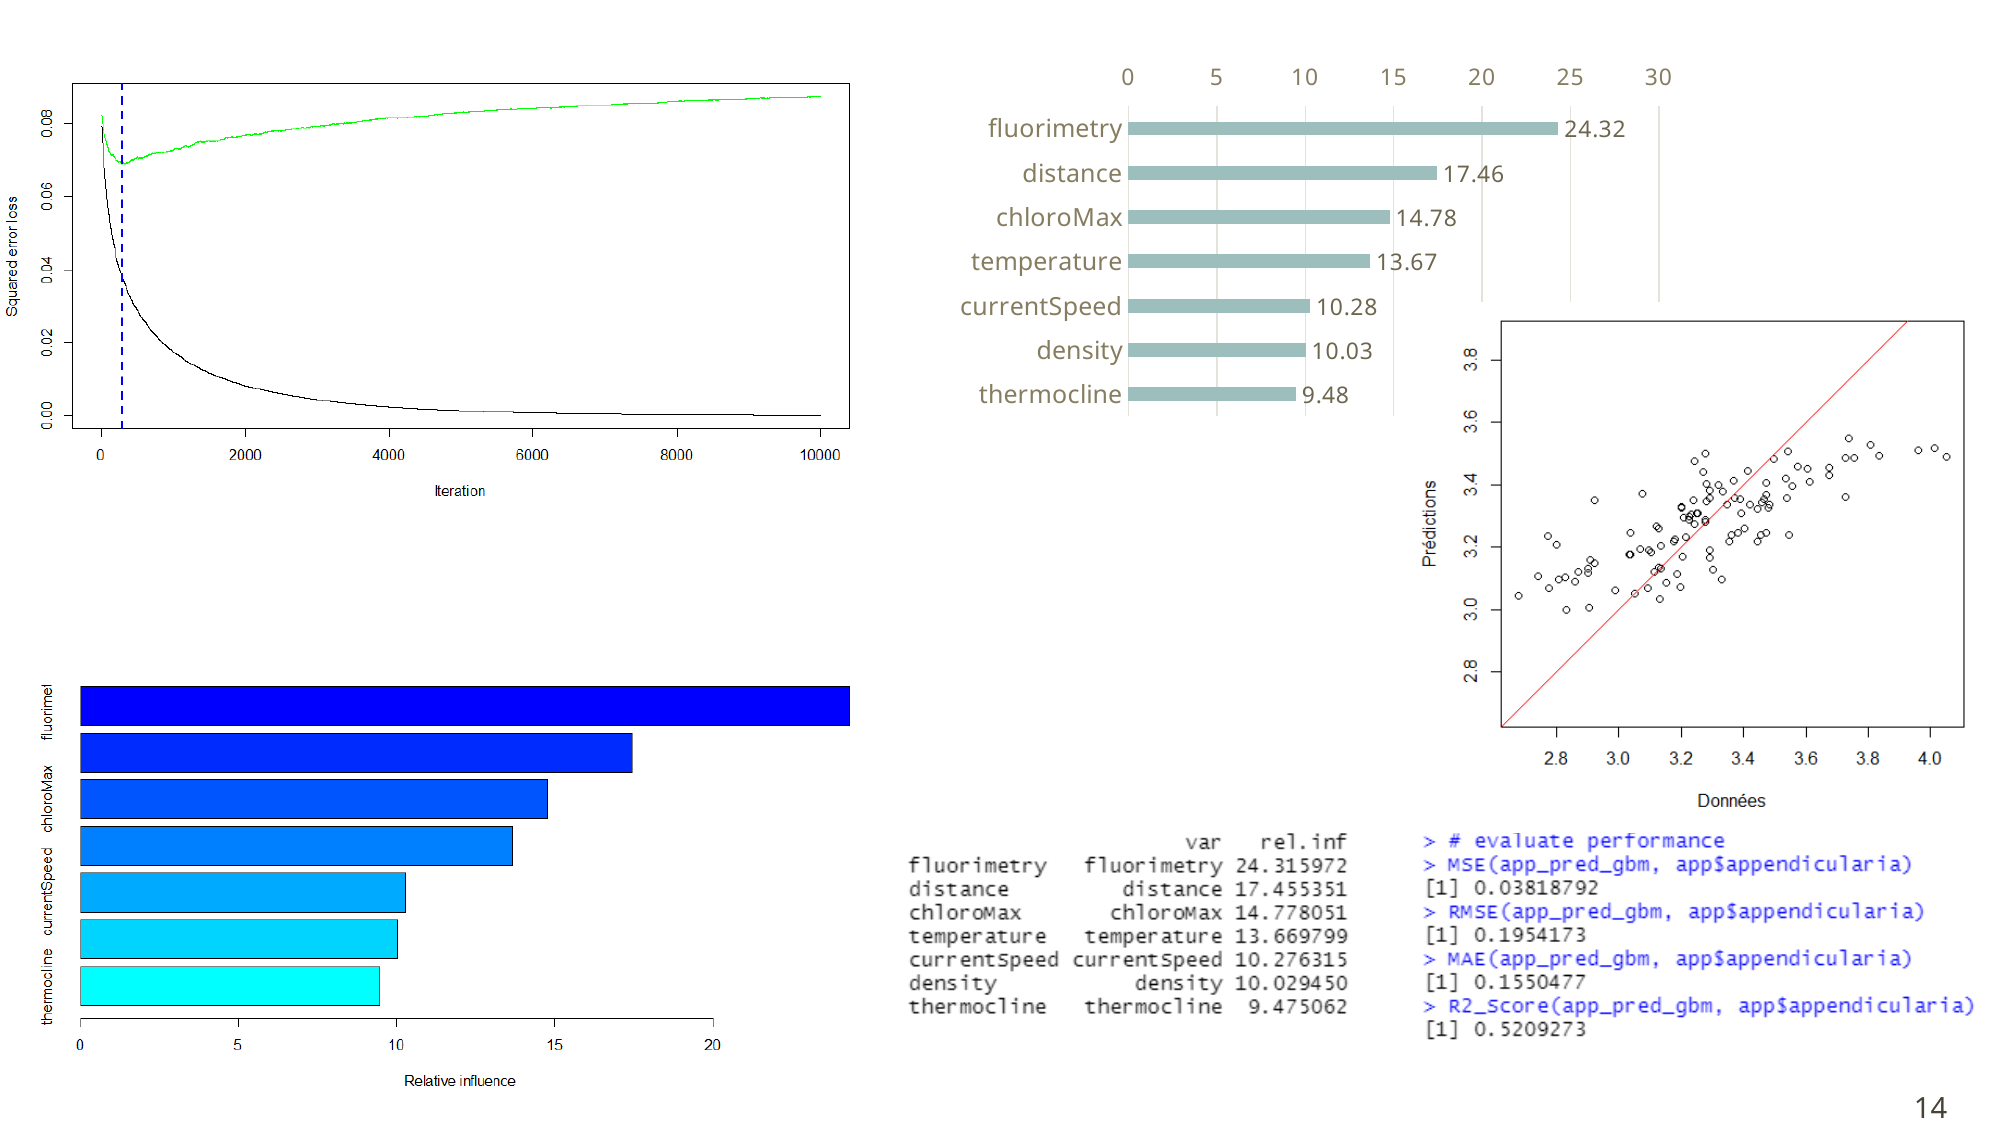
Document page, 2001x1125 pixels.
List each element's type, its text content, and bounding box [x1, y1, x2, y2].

chart [944, 52, 1689, 425]
picture [905, 830, 1369, 1019]
text_box 14 [1802, 1086, 1963, 1125]
picture [0, 82, 858, 518]
picture [0, 684, 886, 1087]
picture [1416, 301, 1993, 1041]
